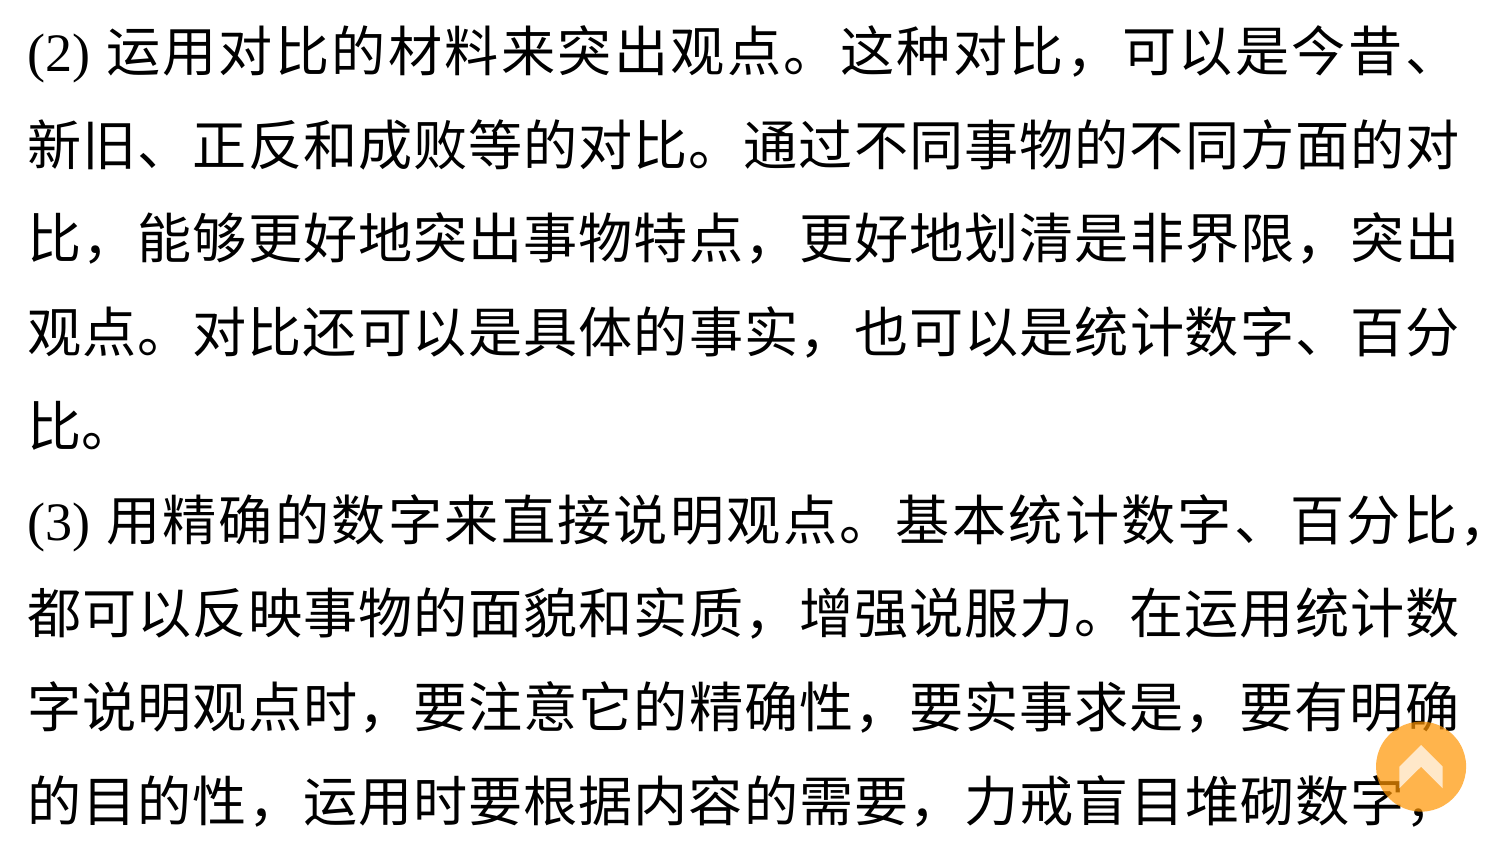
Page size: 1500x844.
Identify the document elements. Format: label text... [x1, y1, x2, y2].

text_box (2)运用对比的材料来突出观点。这种对比，可以是今昔、新旧、正反和成败等的对比。通过不同事物的不同方面的对比，能够更好地突出事物特点，更好地划清是非界限，突出观点。对比还可以是具体的事实，也可以是统计数字、百分比。 (3)用精确的数字来直接说明观点。基本统计数字、百分比，都可以反映事物的面貌和实质，增强说服力。在运用统计数字说明观点时，要注意它的精确性，要实事求是，要有明确的目的性，运用时要根据内容的需要，力戒盲目堆砌数字，淹没观点。 [12, 0, 1475, 844]
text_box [1375, 721, 1467, 812]
